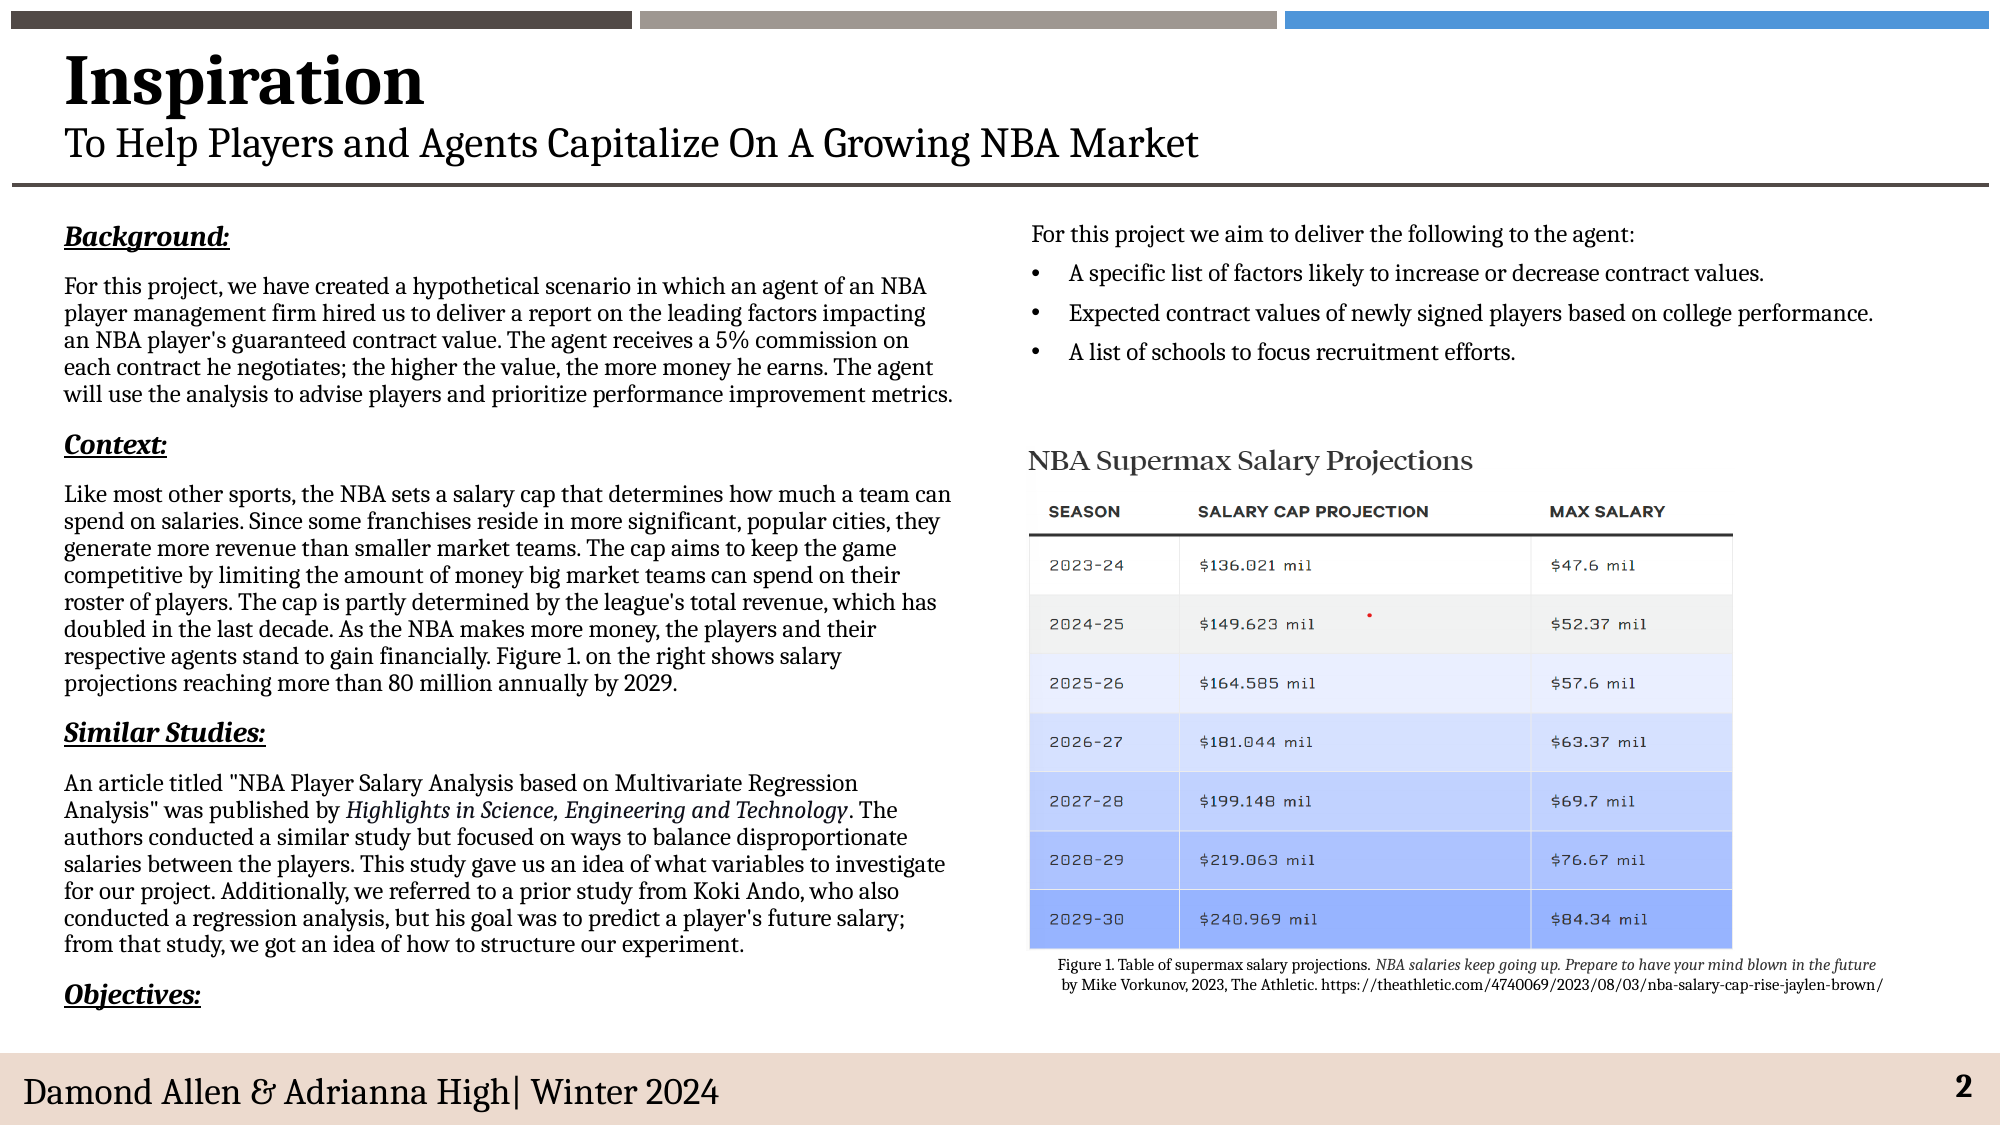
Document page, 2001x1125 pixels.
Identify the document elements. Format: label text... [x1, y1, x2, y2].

text_box Damond Allen & Adrianna High| Winter 2024 [0, 1053, 2000, 1125]
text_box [1017, 446, 1926, 1003]
list Background: For this project, we have created a hypothetical scenario in which an agent of an NBA player management firm hired us to deliver a report on the leading factors impacting an NBA player's guaranteed contract value. The agent receives a 5% commission on each contract he negotiates; the higher the value, the more money he earns. The agent will use the analysis to advise players and prioritize performance improvement metrics. Context: Like most other sports, the NBA sets a salary cap that determines how much a team can spend on salaries. Since some franchises reside in more significant, popular cities, they generate more revenue than smaller market teams. The cap aims to keep the game competitive by limiting the amount of money big market teams can spend on their roster of players. The cap is partly determined by the league's total revenue, which has doubled in the last decade. As the NBA makes more money, the players and their respective agents stand to gain financially. Figure 1. on the right shows salary projections reaching more than 80 million annually by 2029. Similar Studies: An article titled "NBA Player Salary Analysis based on Multivariate Regression Analysis" was published by Highlights in Science, Engineering and Technology. The authors conducted a similar study but focused on ways to balance disproportionate salaries between the players. This study gave us an idea of what variables to investigate for our project. Additionally, we referred to a prior study from Koki Ando, who also conducted a regression analysis, but his goal was to predict a player's future salary; from that study, we got an idea of how to structure our experiment. Objectives: For this project we aim to deliver the following to the agent: A specific list of factors likely to increase or decrease contract values. Expected contract values of newly signed players based on college performance. A list of schools to focus recruitment efforts. [49, 213, 1939, 1044]
text_box [11, 11, 632, 29]
text_box [1285, 11, 1989, 29]
slide_number 2 [1895, 1054, 1988, 1115]
text_box [640, 11, 1277, 29]
title Inspiration To Help Players and Agents Capitalize On A Growing NBA Market [49, 34, 1988, 175]
